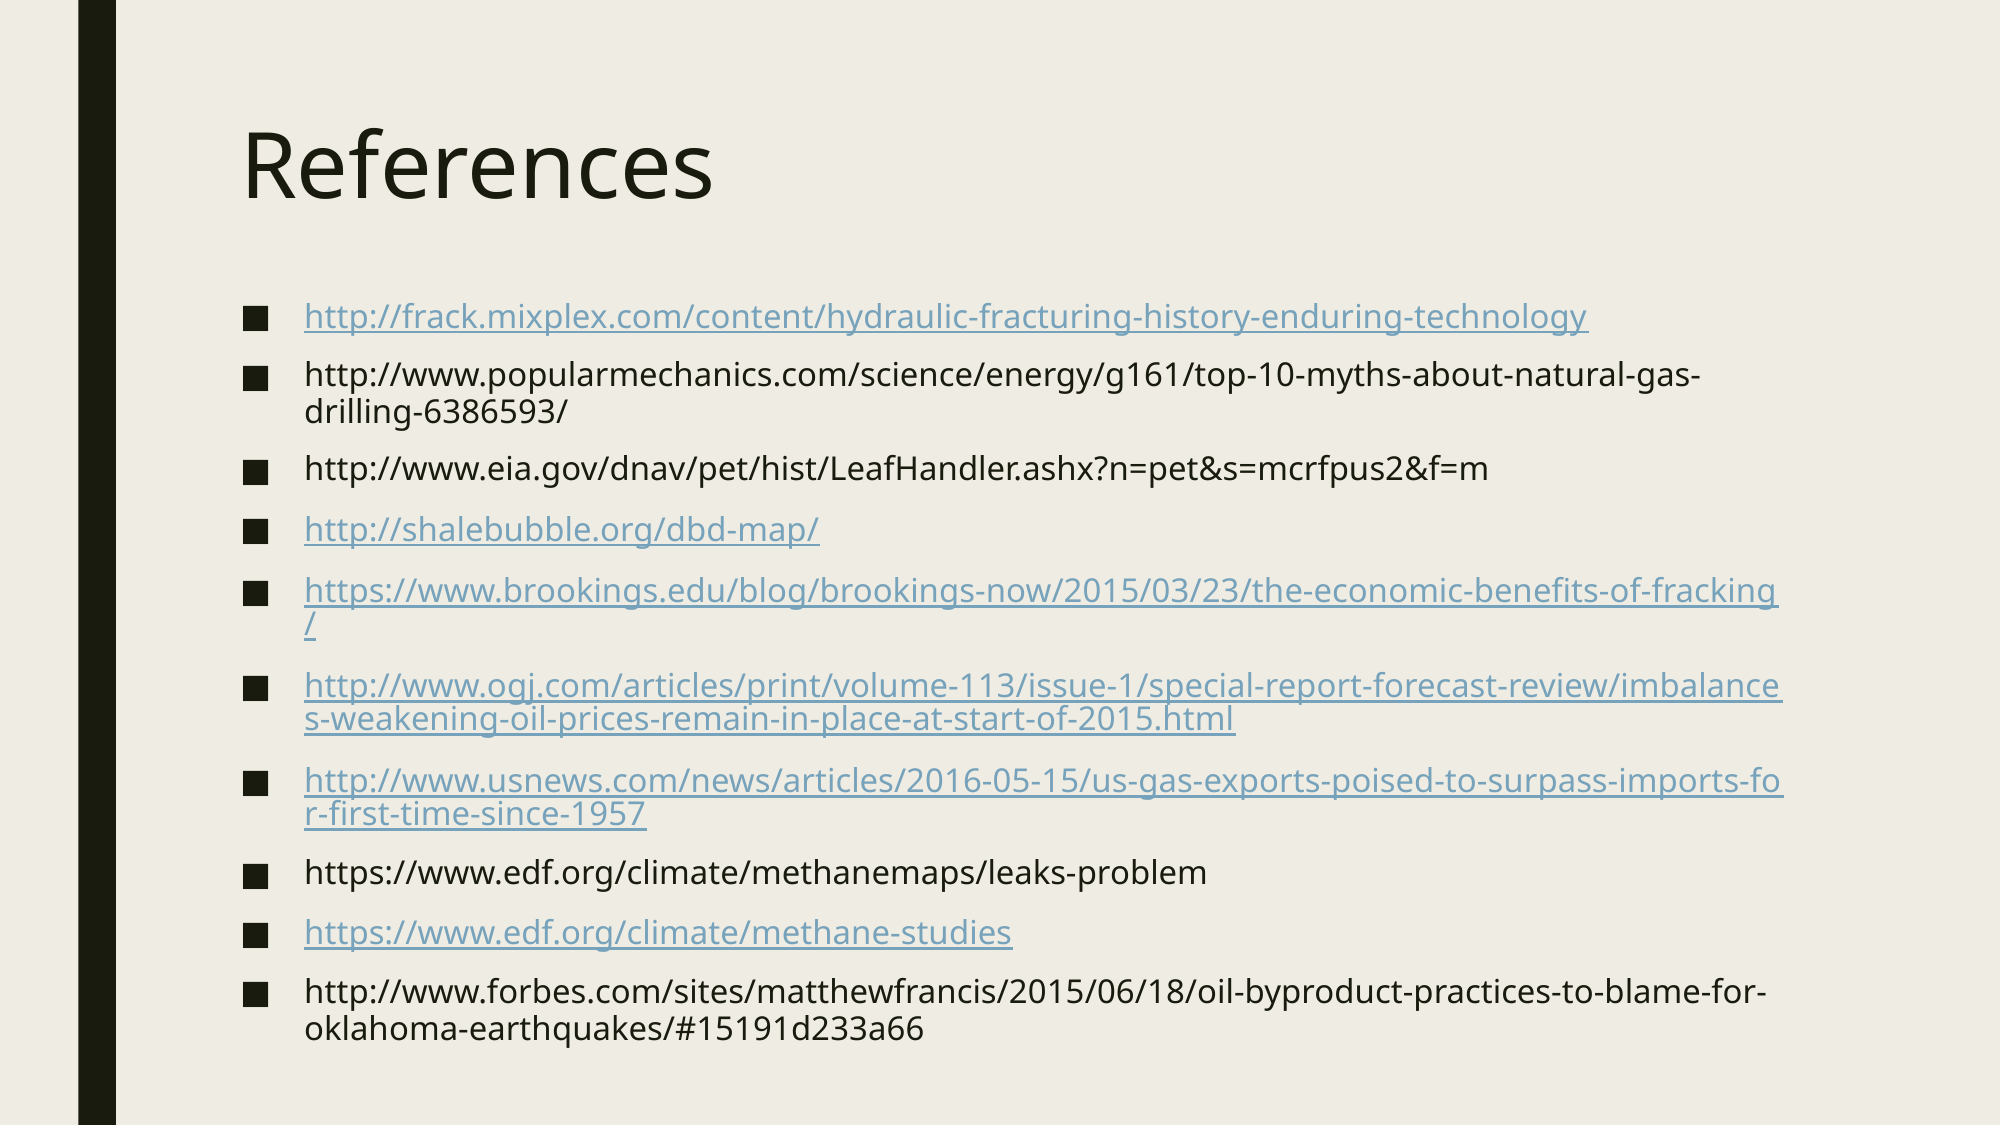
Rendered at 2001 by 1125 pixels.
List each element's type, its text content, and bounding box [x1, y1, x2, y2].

list http://frack.mixplex.com/content/hydraulic-fracturing-history-enduring-technology http://www.popularmechanics.com/science/energy/g161/top-10-myths-about-natural-gas-drilling-6386593/ http://www.eia.gov/dnav/pet/hist/LeafHandler.ashx?n=pet&s=mcrfpus2&f=m http://shalebubble.org/dbd-map/ https://www.brookings.edu/blog/brookings-now/2015/03/23/the-economic-benefits-of-fracking/ http://www.ogj.com/articles/print/volume-113/issue-1/special-report-forecast-review/imbalances-weakening-oil-prices-remain-in-place-at-start-of-2015.html http://www.usnews.com/news/articles/2016-05-15/us-gas-exports-poised-to-surpass-imports-for-first-time-since-1957 https://www.edf.org/climate/methanemaps/leaks-problem https://www.edf.org/climate/methane-studies http://www.forbes.com/sites/matthewfrancis/2015/06/18/oil-byproduct-practices-to-blame-for-oklahoma-earthquakes/#15191d233a66 [225, 287, 1800, 963]
title References [225, 112, 1800, 244]
